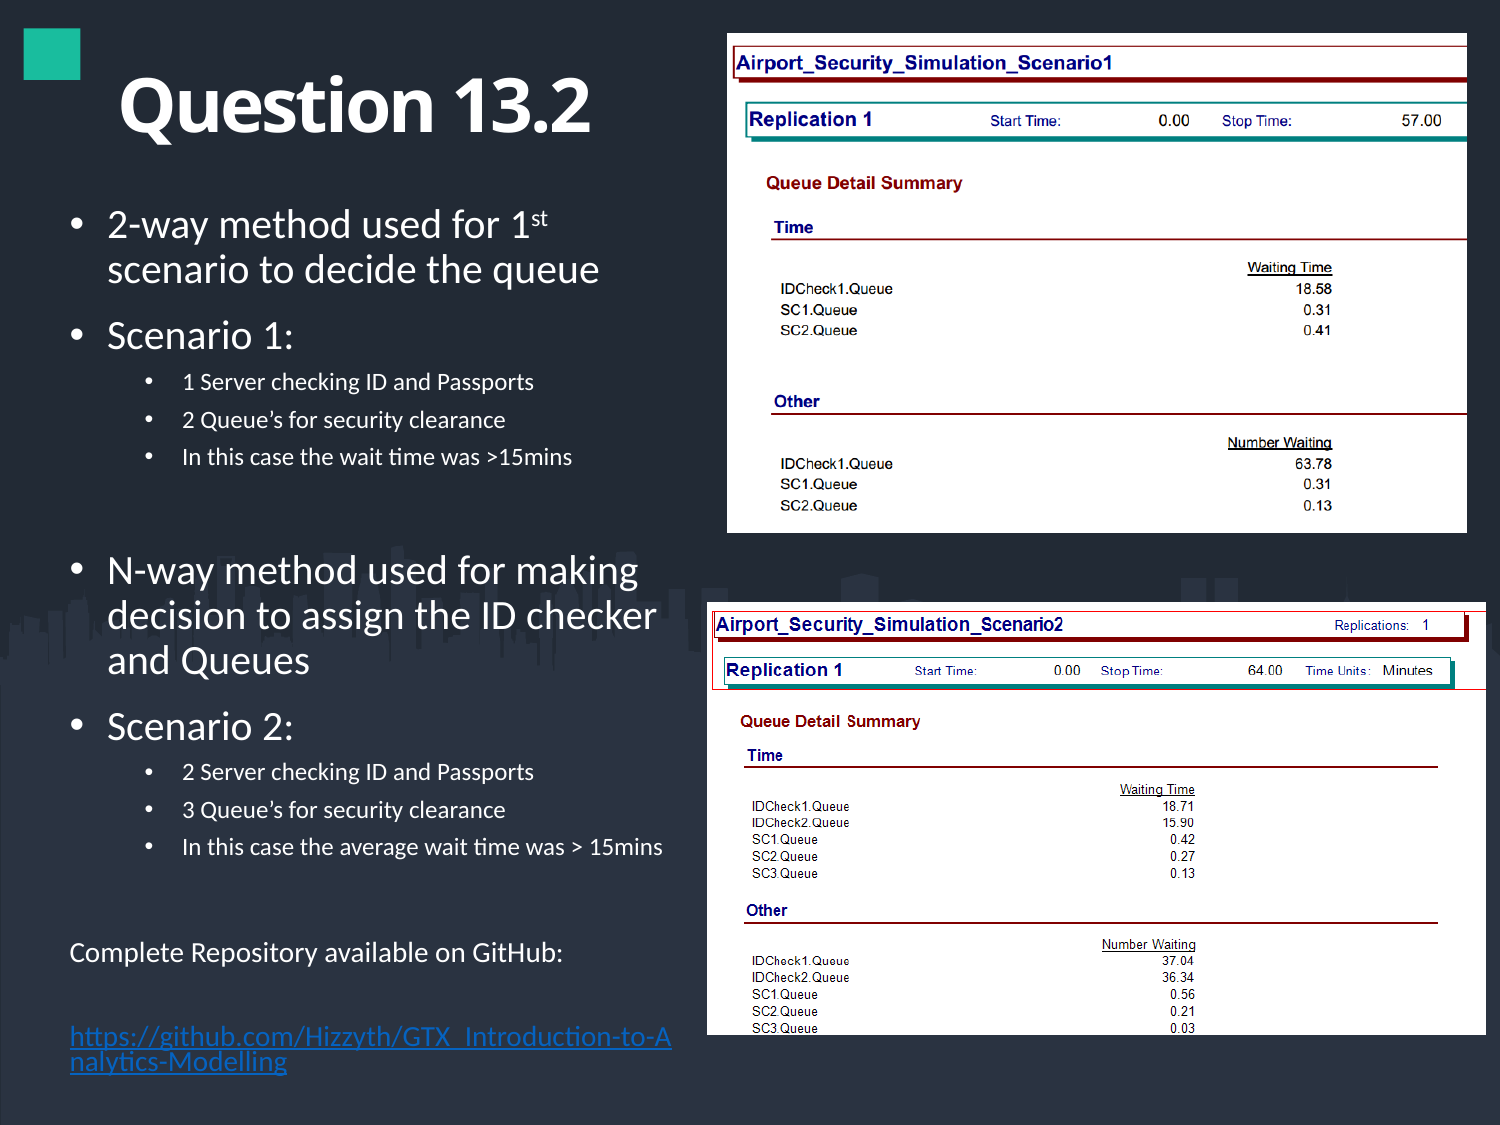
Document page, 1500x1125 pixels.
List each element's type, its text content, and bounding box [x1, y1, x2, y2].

picture [707, 602, 1486, 1035]
picture [726, 33, 1467, 533]
title Question 13.2 [103, 59, 726, 196]
list 2-way method used for 1st scenario to decide the queue Scenario 1: 1 Server checking ID and Passports 2 Queue’s for security clearance In this case the wait time was >15mins N-way method used for making decision to assign the ID checker and Queues Scenario 2: 2 Server checking ID and Passports 3 Queue’s for security clearance In this case the average wait time was > 15mins Complete Repository available on GitHub: https://github.com/Hizzyth/GTX_Introduction-to-Analytics-Modelling [54, 195, 695, 1053]
